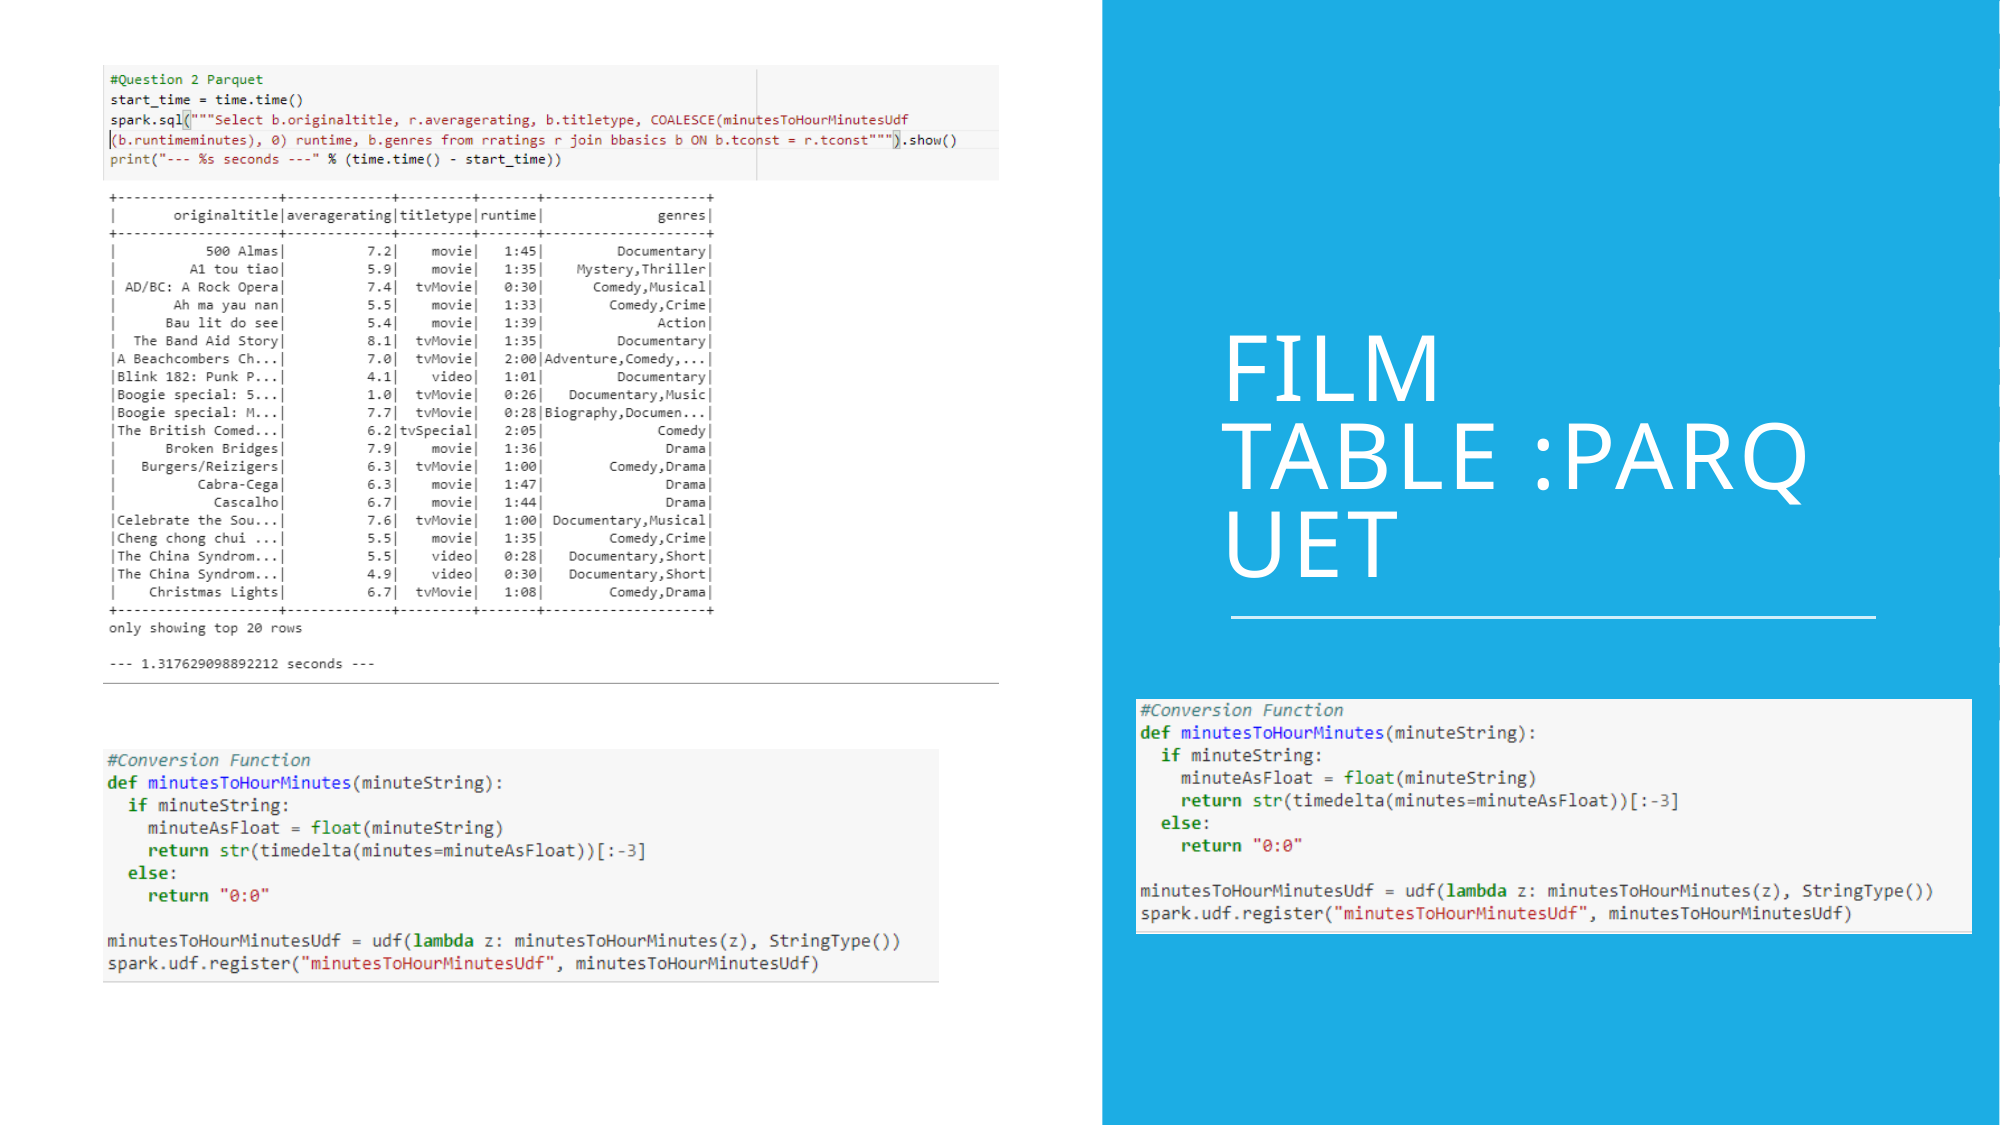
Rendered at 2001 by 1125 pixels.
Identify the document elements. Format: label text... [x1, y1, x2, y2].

text_box [0, 0, 1101, 1125]
picture [102, 65, 999, 685]
picture [102, 749, 940, 985]
title Film table :Parquet [1206, 104, 1897, 603]
picture [1135, 698, 1973, 934]
text_box [1101, 0, 2000, 1125]
